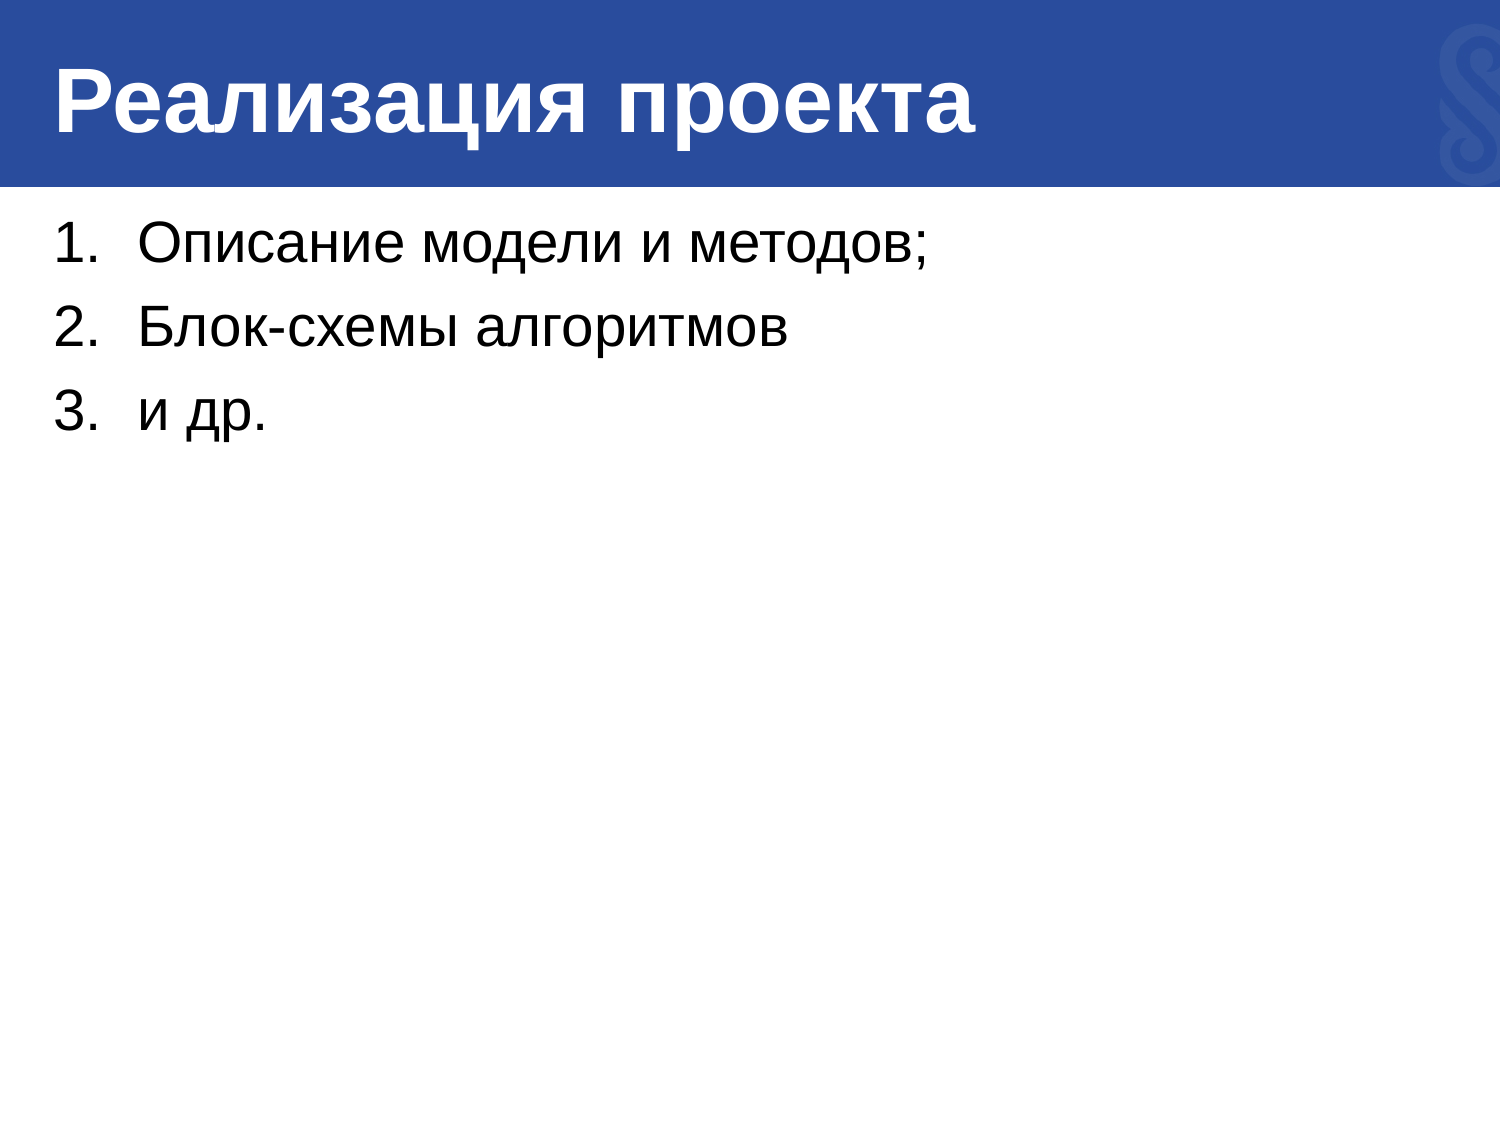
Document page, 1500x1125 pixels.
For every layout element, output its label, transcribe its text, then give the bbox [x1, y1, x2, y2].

title Реализация проекта [38, 0, 1332, 204]
list Описание модели и методов; Блок-схемы алгоритмов и др. [38, 204, 1332, 919]
picture [0, 0, 1500, 1125]
